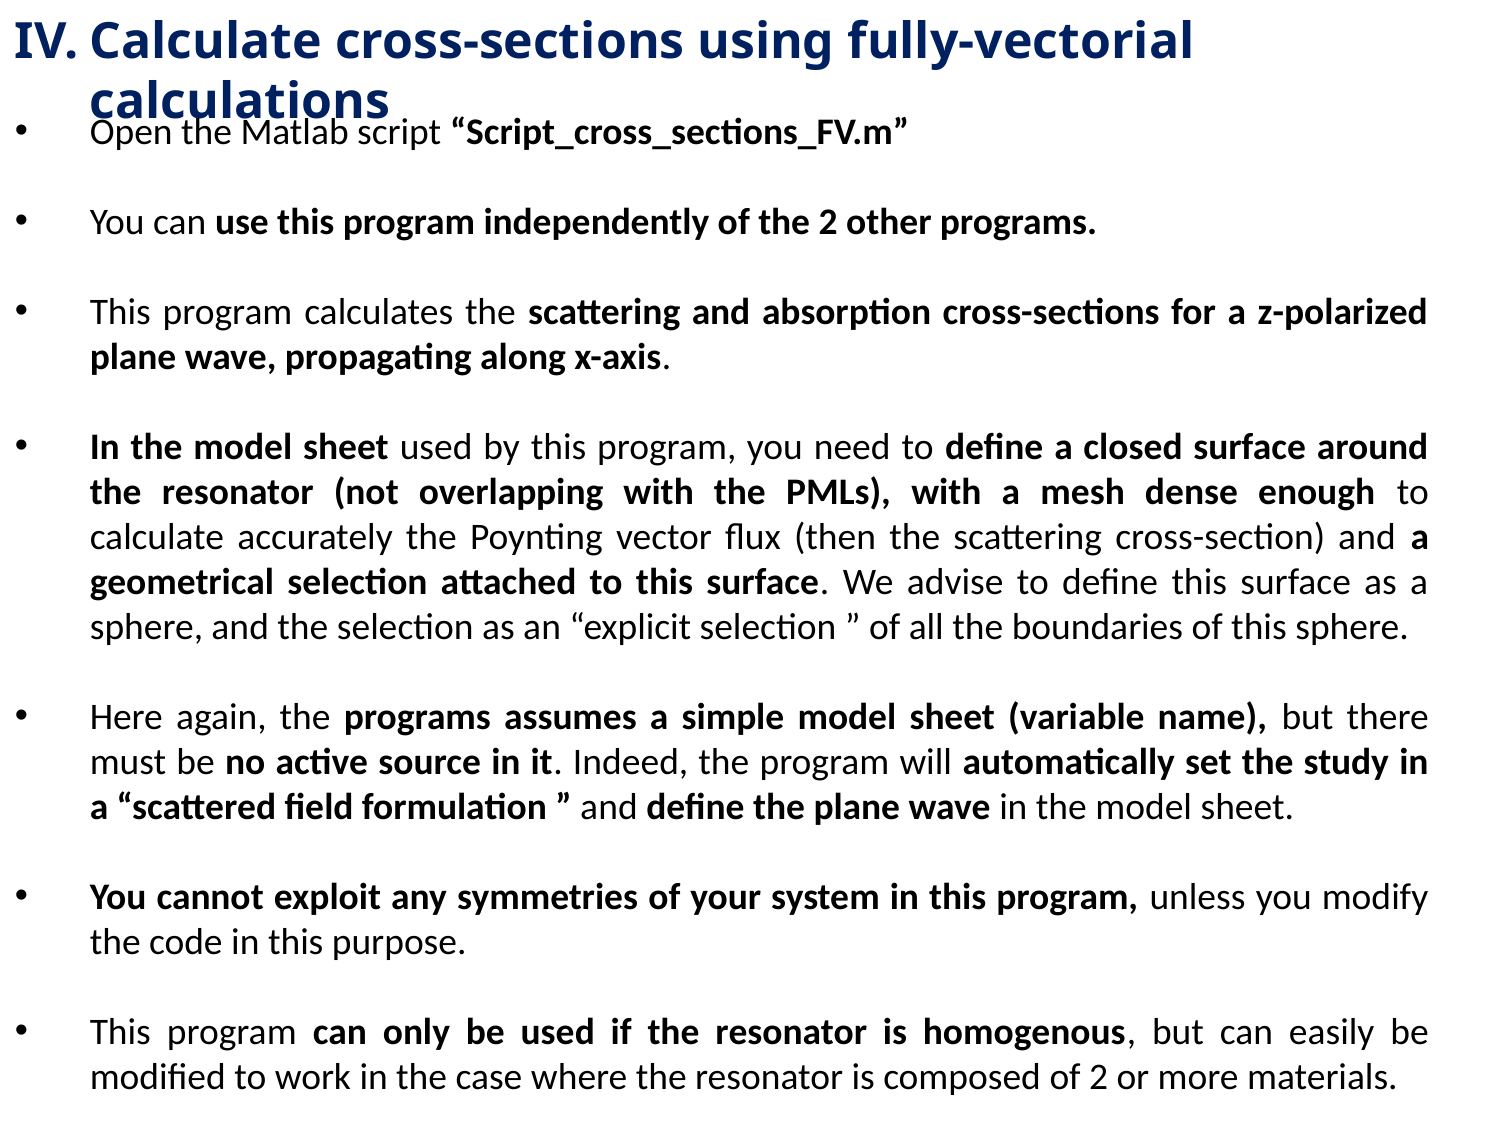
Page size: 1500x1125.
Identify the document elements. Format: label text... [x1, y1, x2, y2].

text_box Open the Matlab script “Script_cross_sections_FV.m” You can use this program independently of the 2 other programs. This program calculates the scattering and absorption cross-sections for a z-polarized plane wave, propagating along x-axis. In the model sheet used by this program, you need to define a closed surface around the resonator (not overlapping with the PMLs), with a mesh dense enough to calculate accurately the Poynting vector flux (then the scattering cross-section) and a geometrical selection attached to this surface. We advise to define this surface as a sphere, and the selection as an “explicit selection ” of all the boundaries of this sphere. Here again, the programs assumes a simple model sheet (variable name), but there must be no active source in it. Indeed, the program will automatically set the study in a “scattered field formulation ” and define the plane wave in the model sheet. You cannot exploit any symmetries of your system in this program, unless you modify the code in this purpose. This program can only be used if the resonator is homogenous, but can easily be modified to work in the case where the resonator is composed of 2 or more materials. [0, 99, 1444, 1105]
text_box Calculate cross-sections using fully-vectorial calculations [0, 1, 1410, 99]
